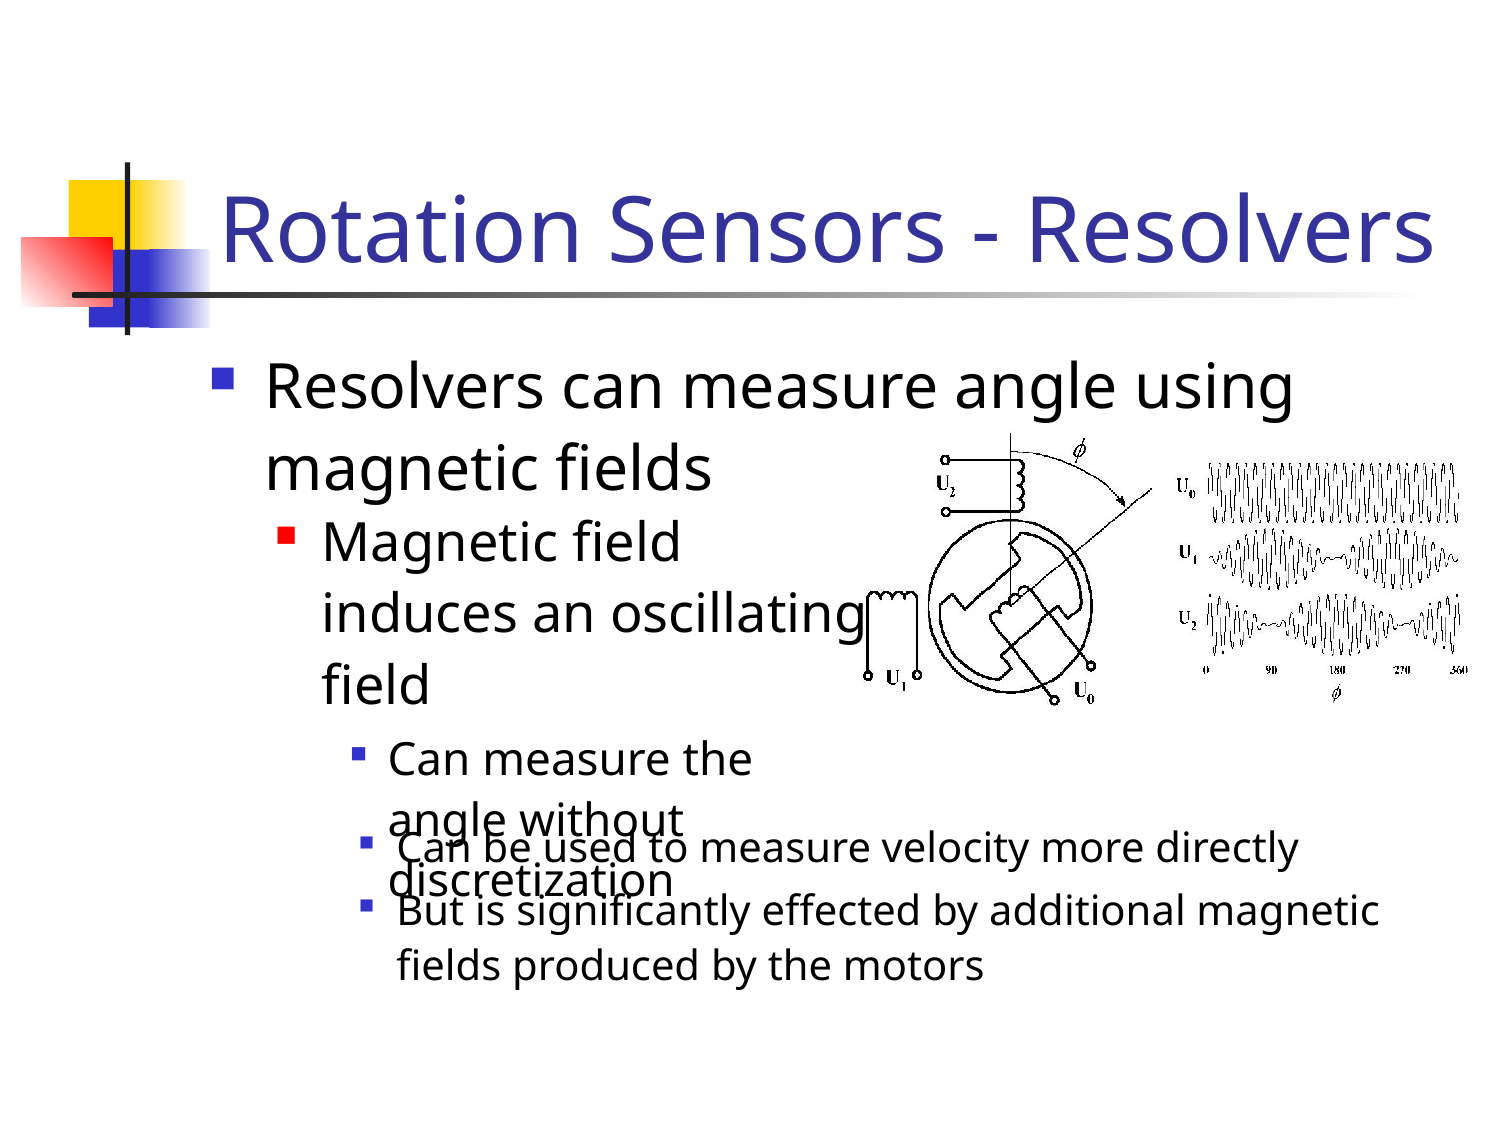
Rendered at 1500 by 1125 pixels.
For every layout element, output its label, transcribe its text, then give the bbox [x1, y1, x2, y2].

text_box Resolvers can measure angle using magnetic fields Can be used to measure velocity more directly But is significantly effected by additional magnetic fields produced by the motors [193, 712, 1468, 1075]
text_box Magnetic field induces an oscillating field Can measure the angle without discretization [185, 312, 888, 1057]
picture [861, 430, 1468, 706]
text_box Resolvers can measure angle using magnetic fields Can be used to measure velocity more directly But is significantly effected by additional magnetic fields produced by the motors [888, 331, 1468, 430]
title Rotation Sensors - Resolvers [188, 101, 1468, 289]
